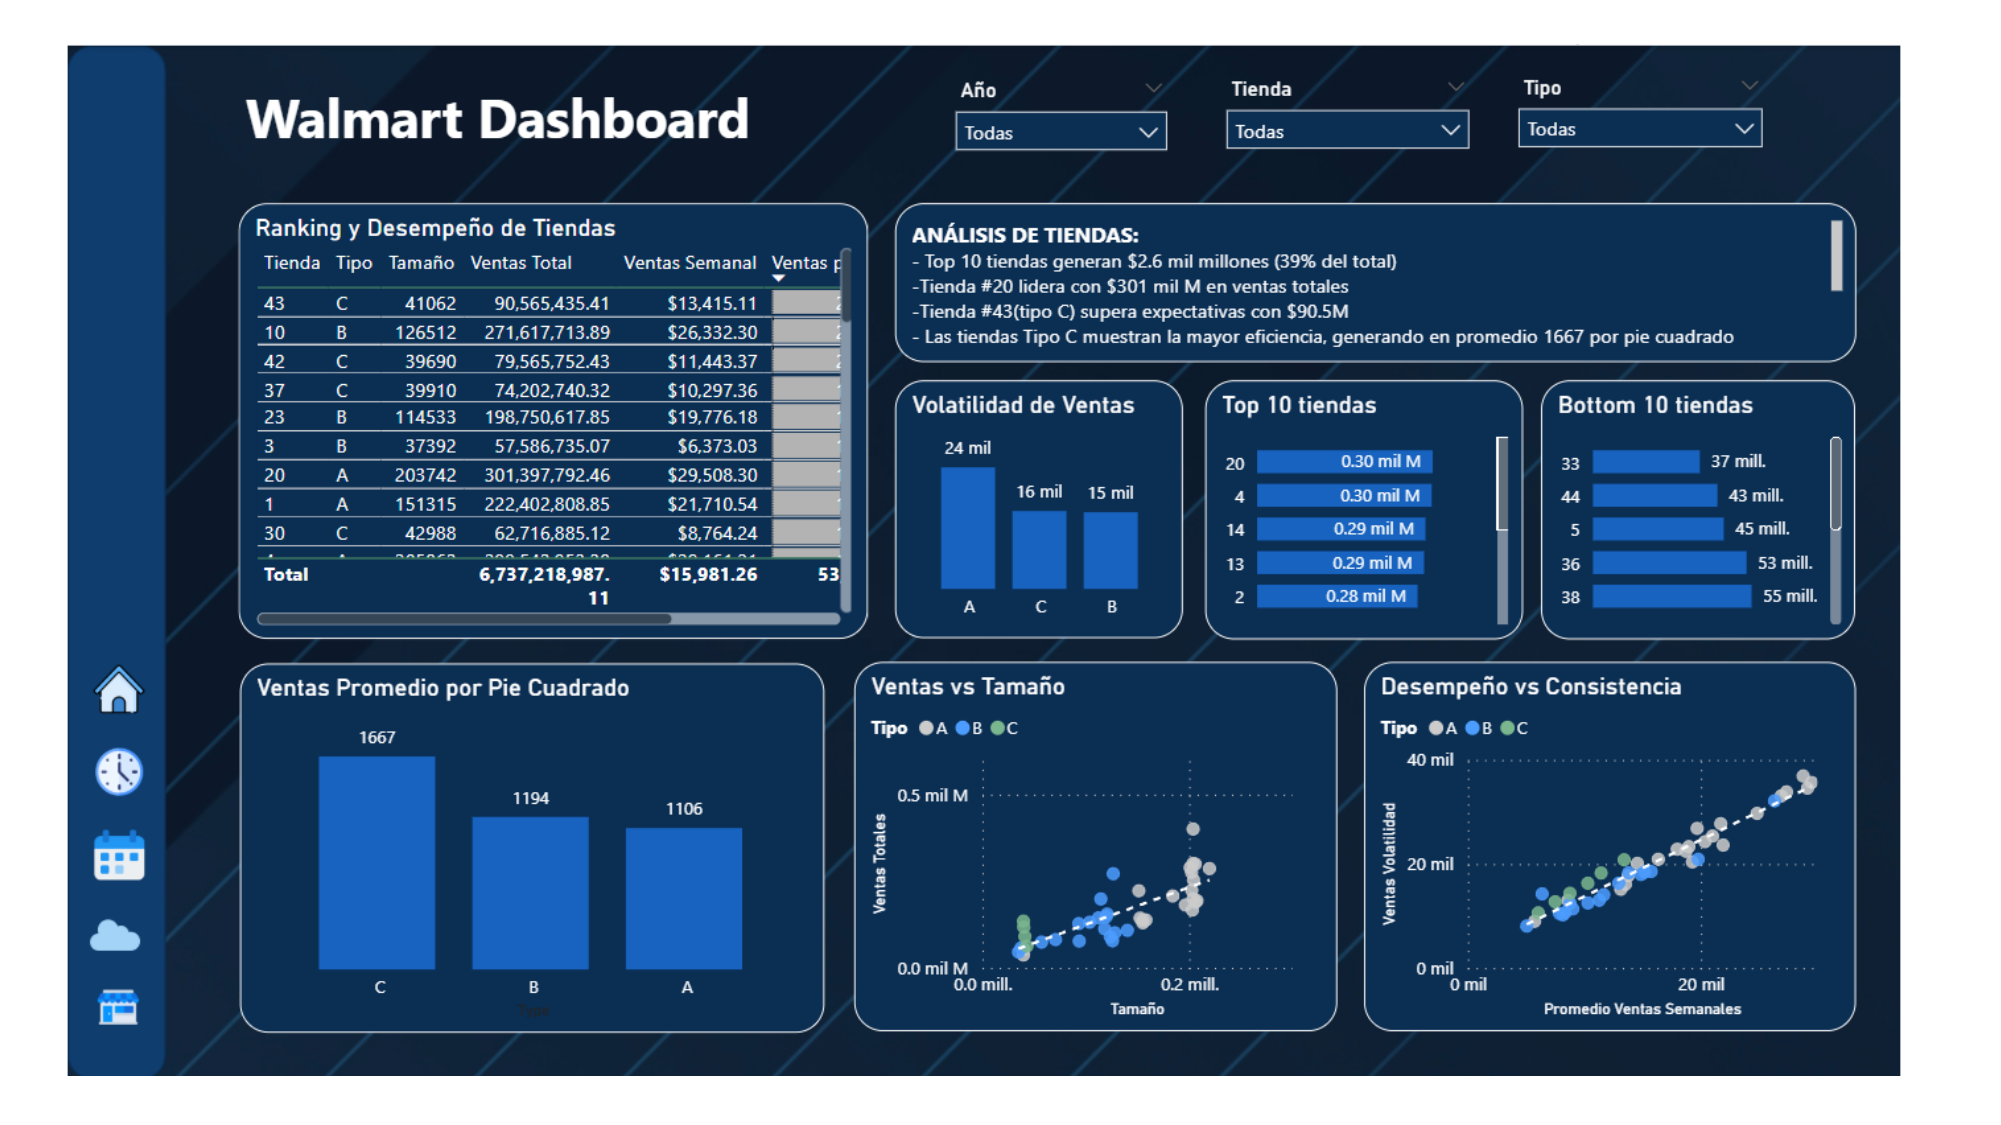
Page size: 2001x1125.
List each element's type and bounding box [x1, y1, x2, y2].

list [67, 44, 1901, 1076]
